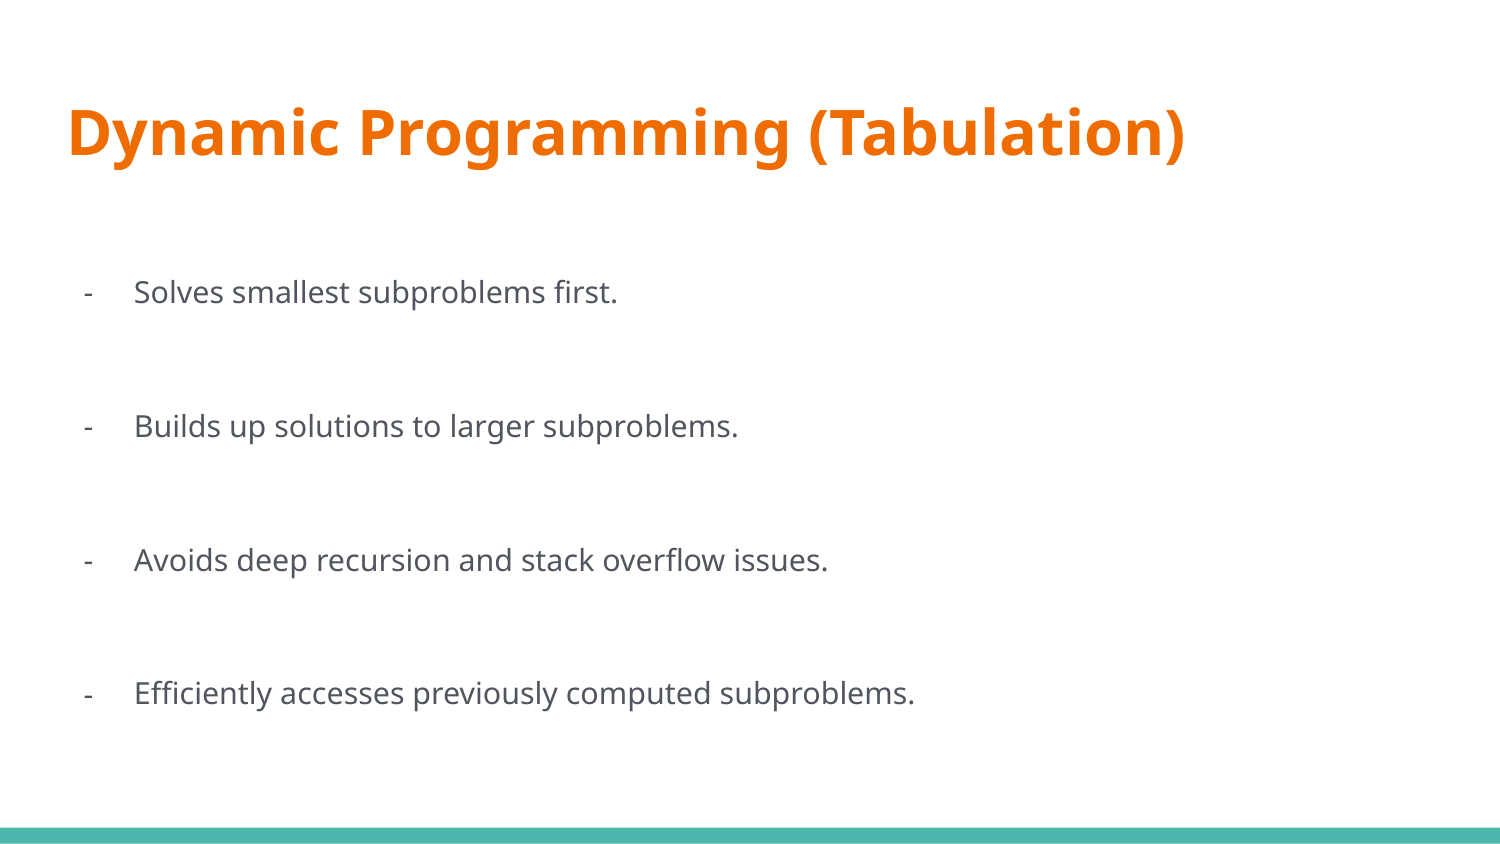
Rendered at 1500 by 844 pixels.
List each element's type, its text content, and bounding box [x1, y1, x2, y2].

list Solves smallest subproblems first. Builds up solutions to larger subproblems. Avoids deep recursion and stack overflow issues. Efficiently accesses previously computed subproblems. [51, 189, 1449, 731]
title Dynamic Programming (Tabulation) [51, 72, 1449, 189]
